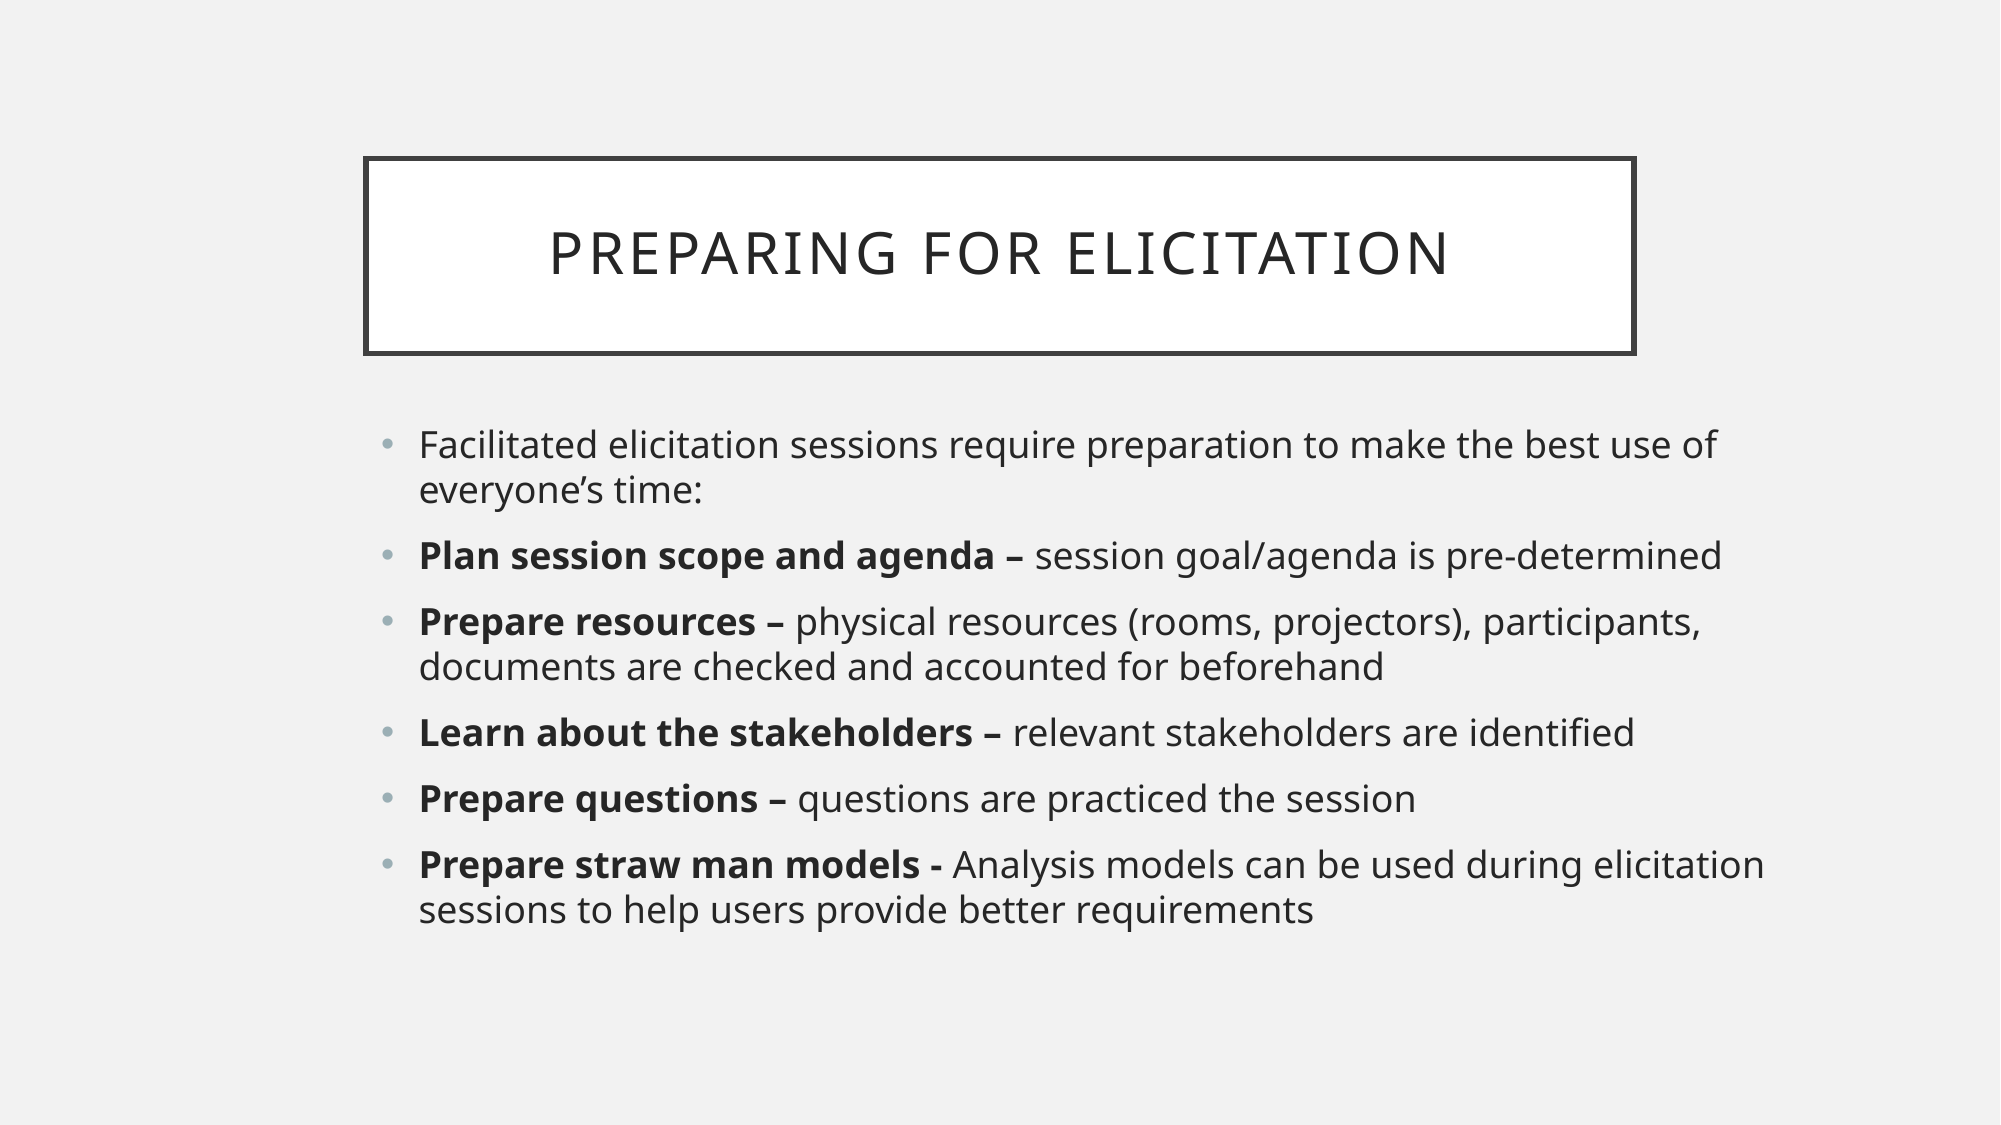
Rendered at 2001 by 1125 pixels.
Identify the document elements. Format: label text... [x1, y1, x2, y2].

title Preparing for elicitation [363, 156, 1637, 356]
list Facilitated elicitation sessions require preparation to make the best use of everyone’s time: Plan session scope and agenda – session goal/agenda is pre-determined Prepare resources – physical resources (rooms, projectors), participants, documents are checked and accounted for beforehand Learn about the stakeholders – relevant stakeholders are identified Prepare questions – questions are practiced the session Prepare straw man models - Analysis models can be used during elicitation sessions to help users provide better requirements [366, 413, 1794, 1073]
